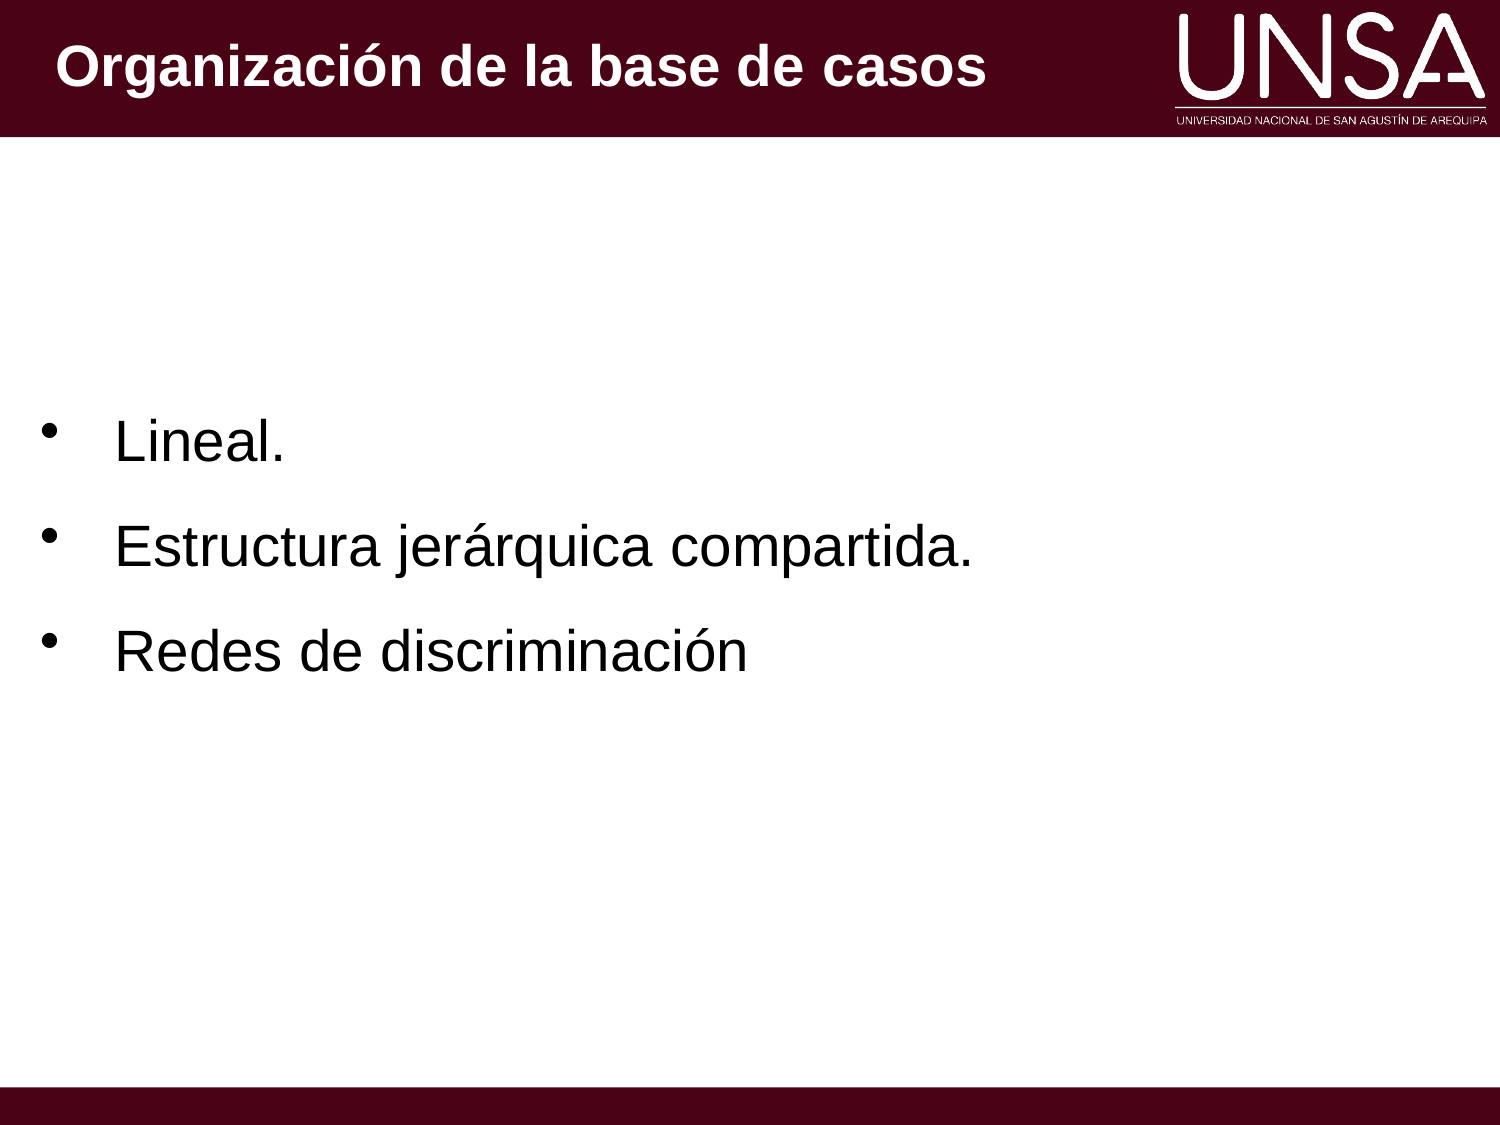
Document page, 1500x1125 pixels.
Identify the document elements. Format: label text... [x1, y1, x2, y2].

text_box Lineal. Estructura jerárquica compartida. Redes de discriminación [37, 365, 978, 683]
title Organización de la base de casos [53, 0, 993, 158]
picture [1175, 12, 1487, 125]
